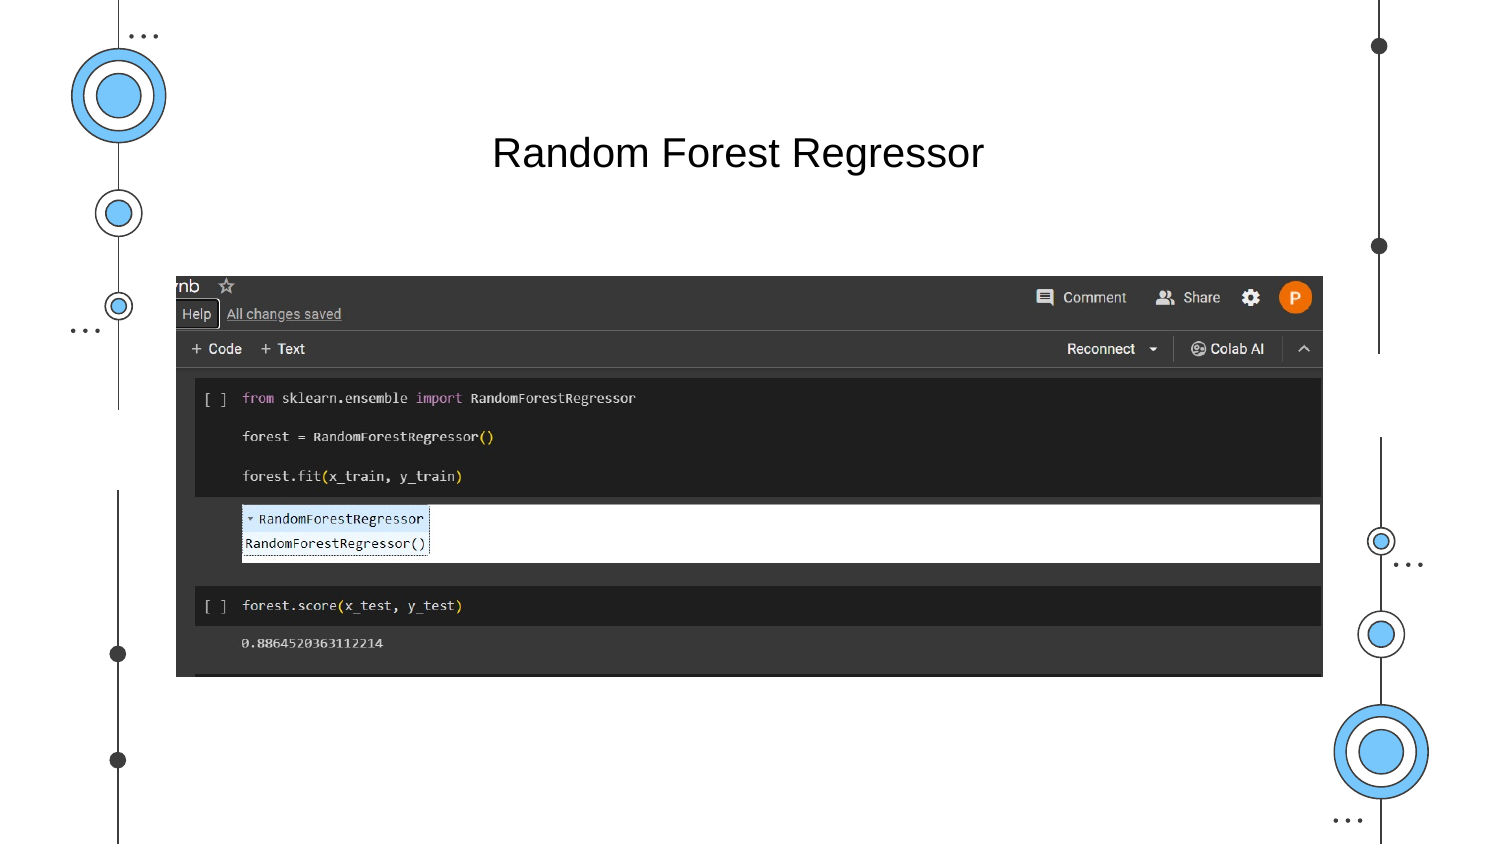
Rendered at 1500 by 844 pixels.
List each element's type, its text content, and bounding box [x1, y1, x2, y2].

picture [176, 276, 1324, 677]
text_box Random Forest Regressor [477, 118, 1000, 184]
